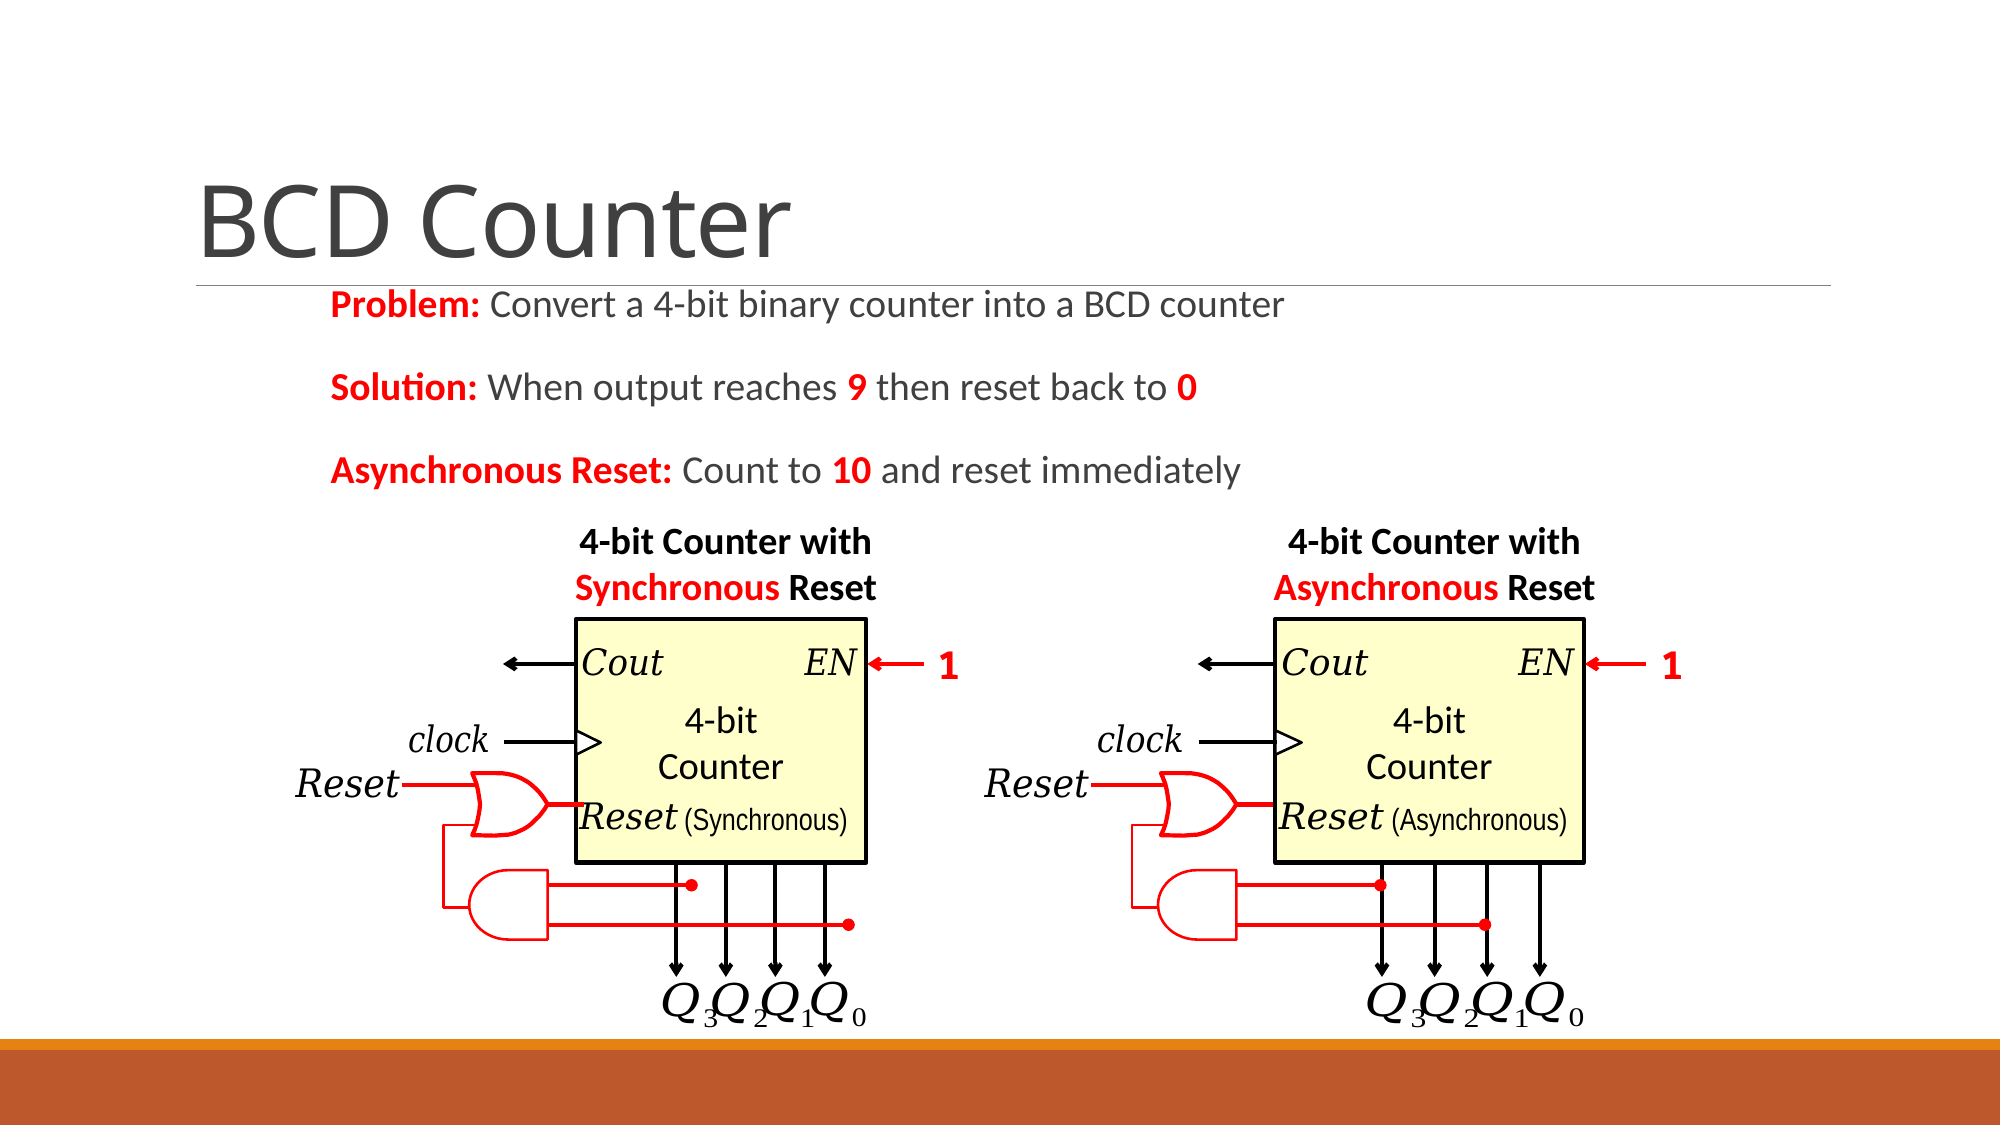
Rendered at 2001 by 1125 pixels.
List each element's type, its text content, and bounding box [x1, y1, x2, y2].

list Problem: Convert a 4-bit binary counter into a BCD counter Solution: When output reaches 9 then reset back to 0 Asynchronous Reset: Count to 10 and reset immediately [316, 275, 1468, 501]
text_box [292, 762, 849, 941]
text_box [1096, 512, 1685, 1034]
title BCD Counter [180, 47, 1830, 285]
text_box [407, 512, 961, 1034]
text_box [981, 762, 1486, 941]
